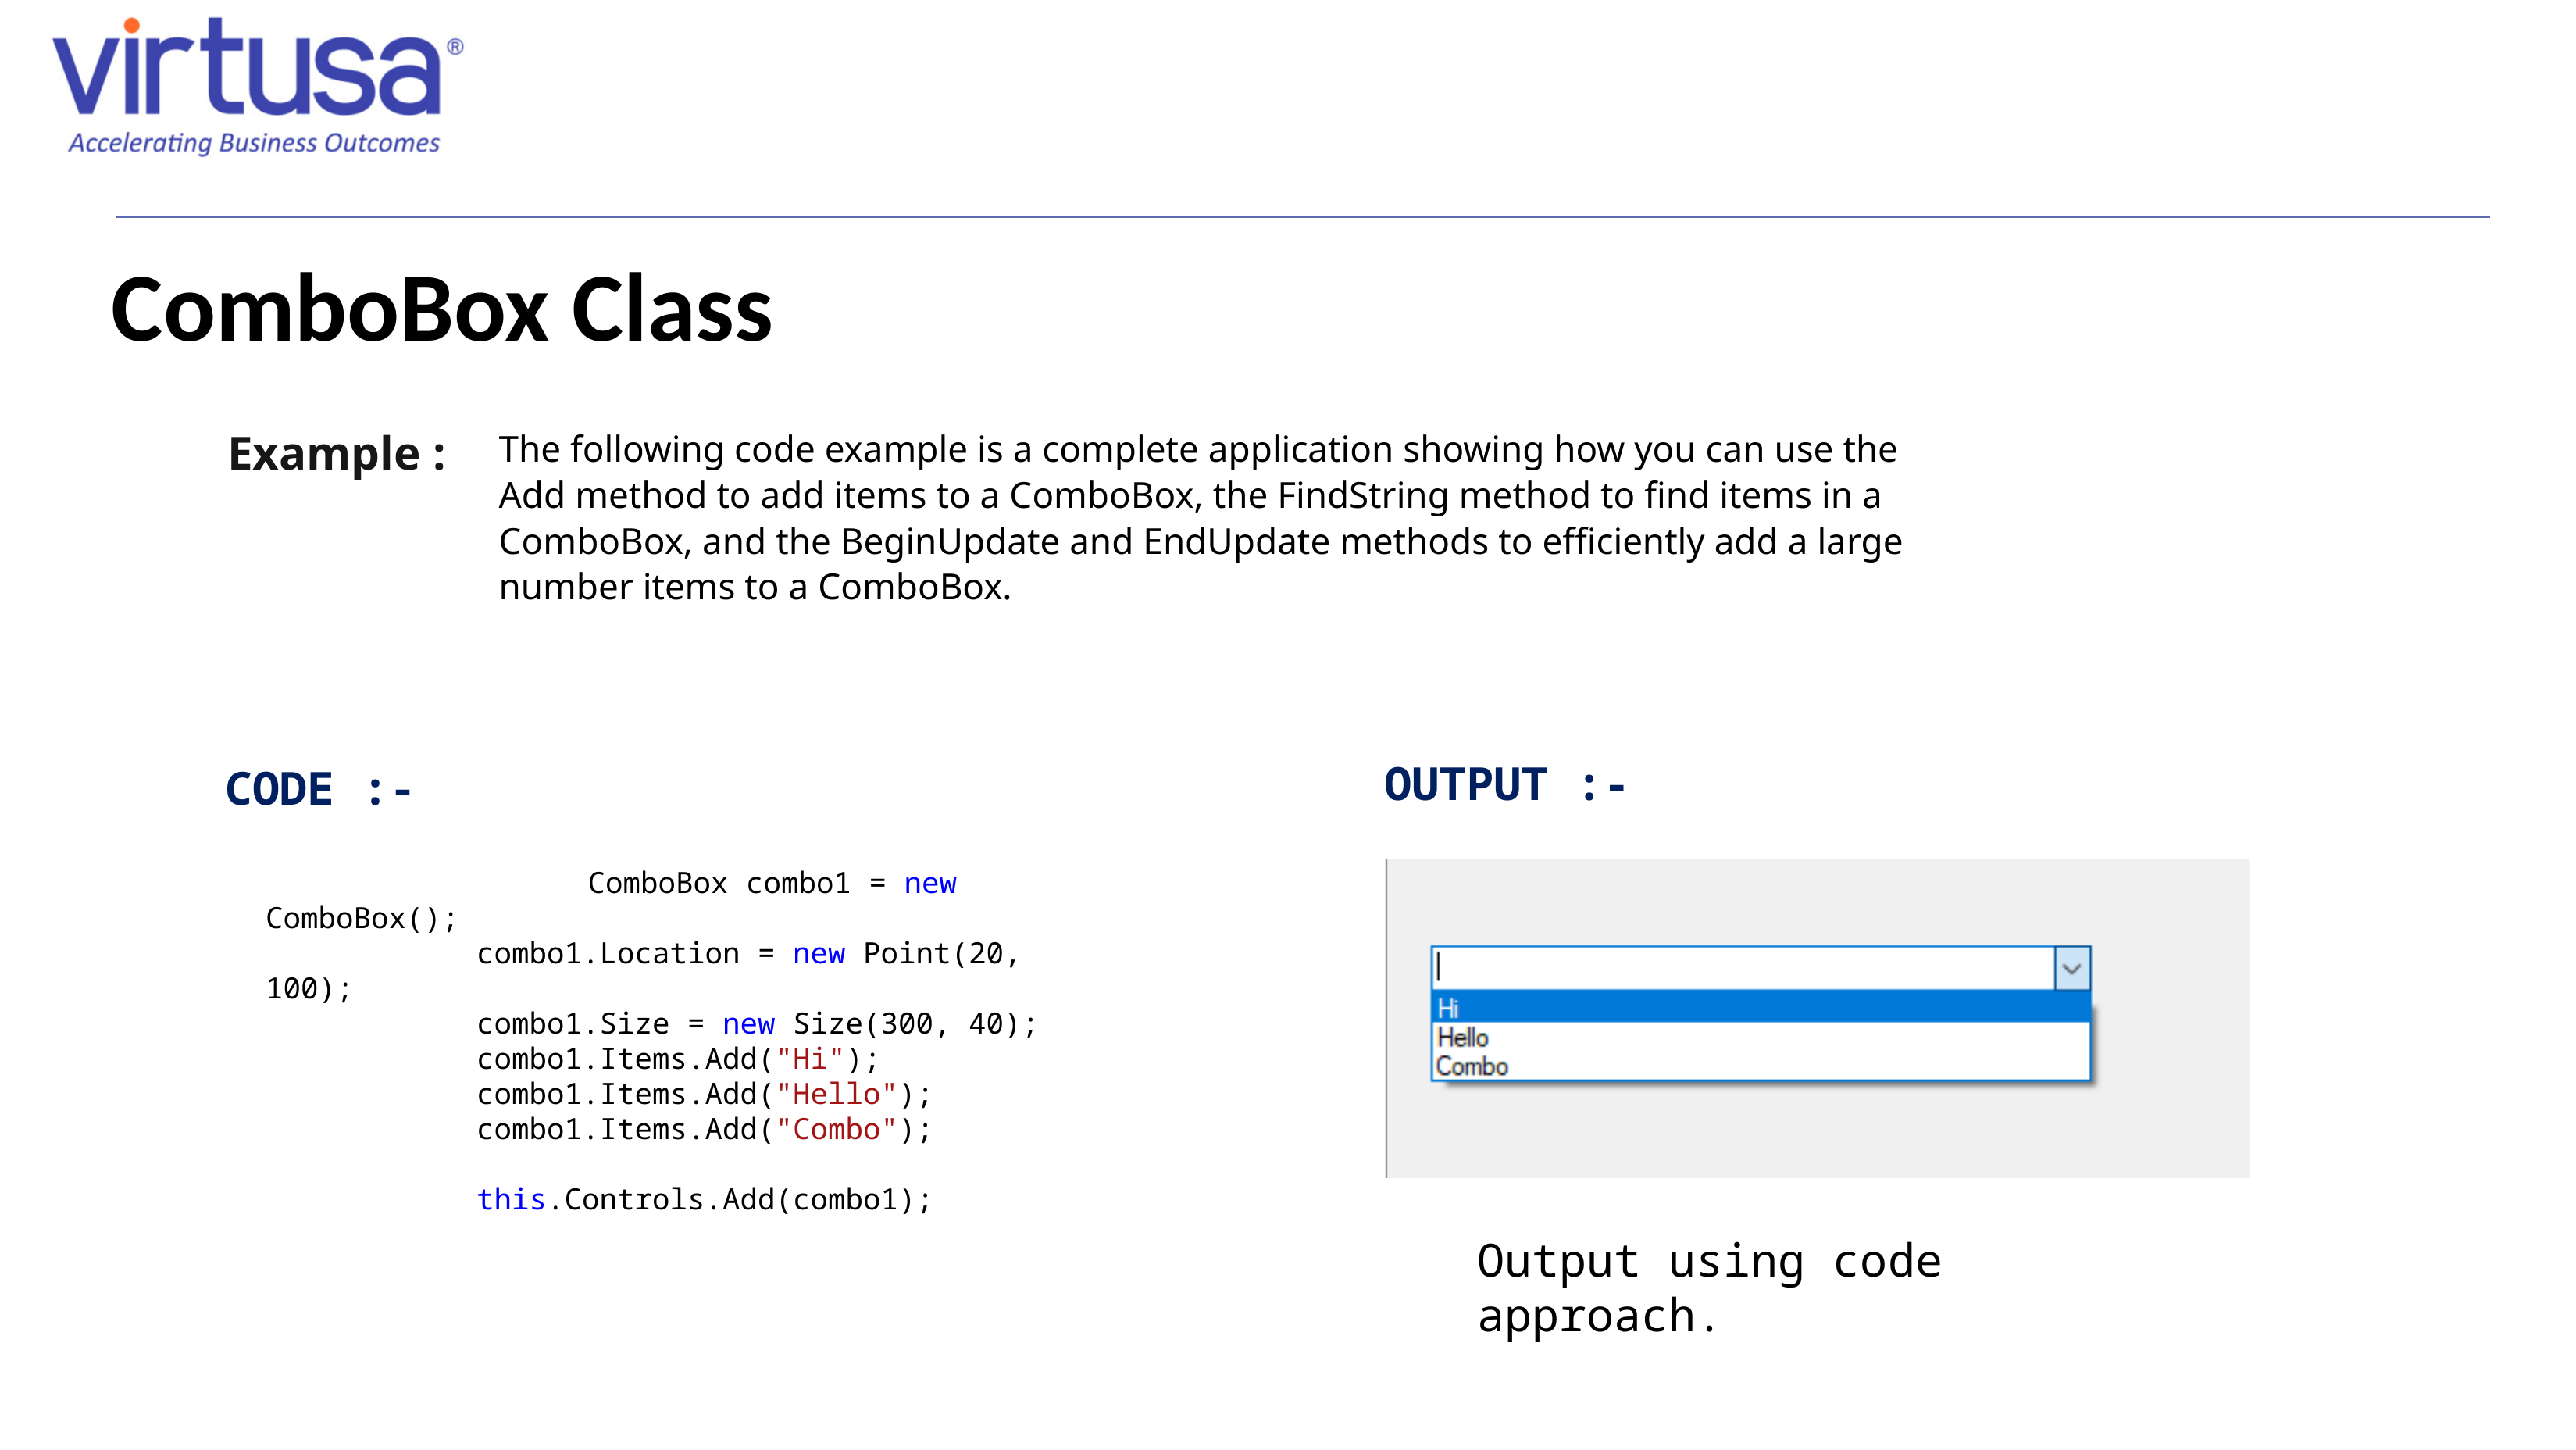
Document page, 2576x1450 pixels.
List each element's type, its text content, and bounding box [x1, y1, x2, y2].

picture [28, 0, 478, 197]
text_box Example : [216, 414, 458, 485]
text_box CODE :- [213, 754, 428, 820]
text_box ComboBox combo1 = new ComboBox(); combo1.Location = new Point(20, 100); combo1.Size = new Size(300, 40); combo1.Items.Add("Hi"); combo1.Items.Add("Hello"); combo1.Items.Add("Combo"); this.Controls.Add(combo1); [254, 858, 1100, 1222]
text_box ComboBox Class [100, 237, 787, 366]
text_box Output using code approach. [1466, 1225, 2169, 1347]
text_box OUTPUT :- [1372, 748, 1643, 816]
text_box The following code example is a complete application showing how you can use the Add method to add items to a ComboBox, the FindString method to find items in a ComboBox, and the BeginUpdate and EndUpdate methods to efficiently add a large number items to a ComboBox. [487, 417, 1952, 613]
picture [1385, 859, 2250, 1178]
